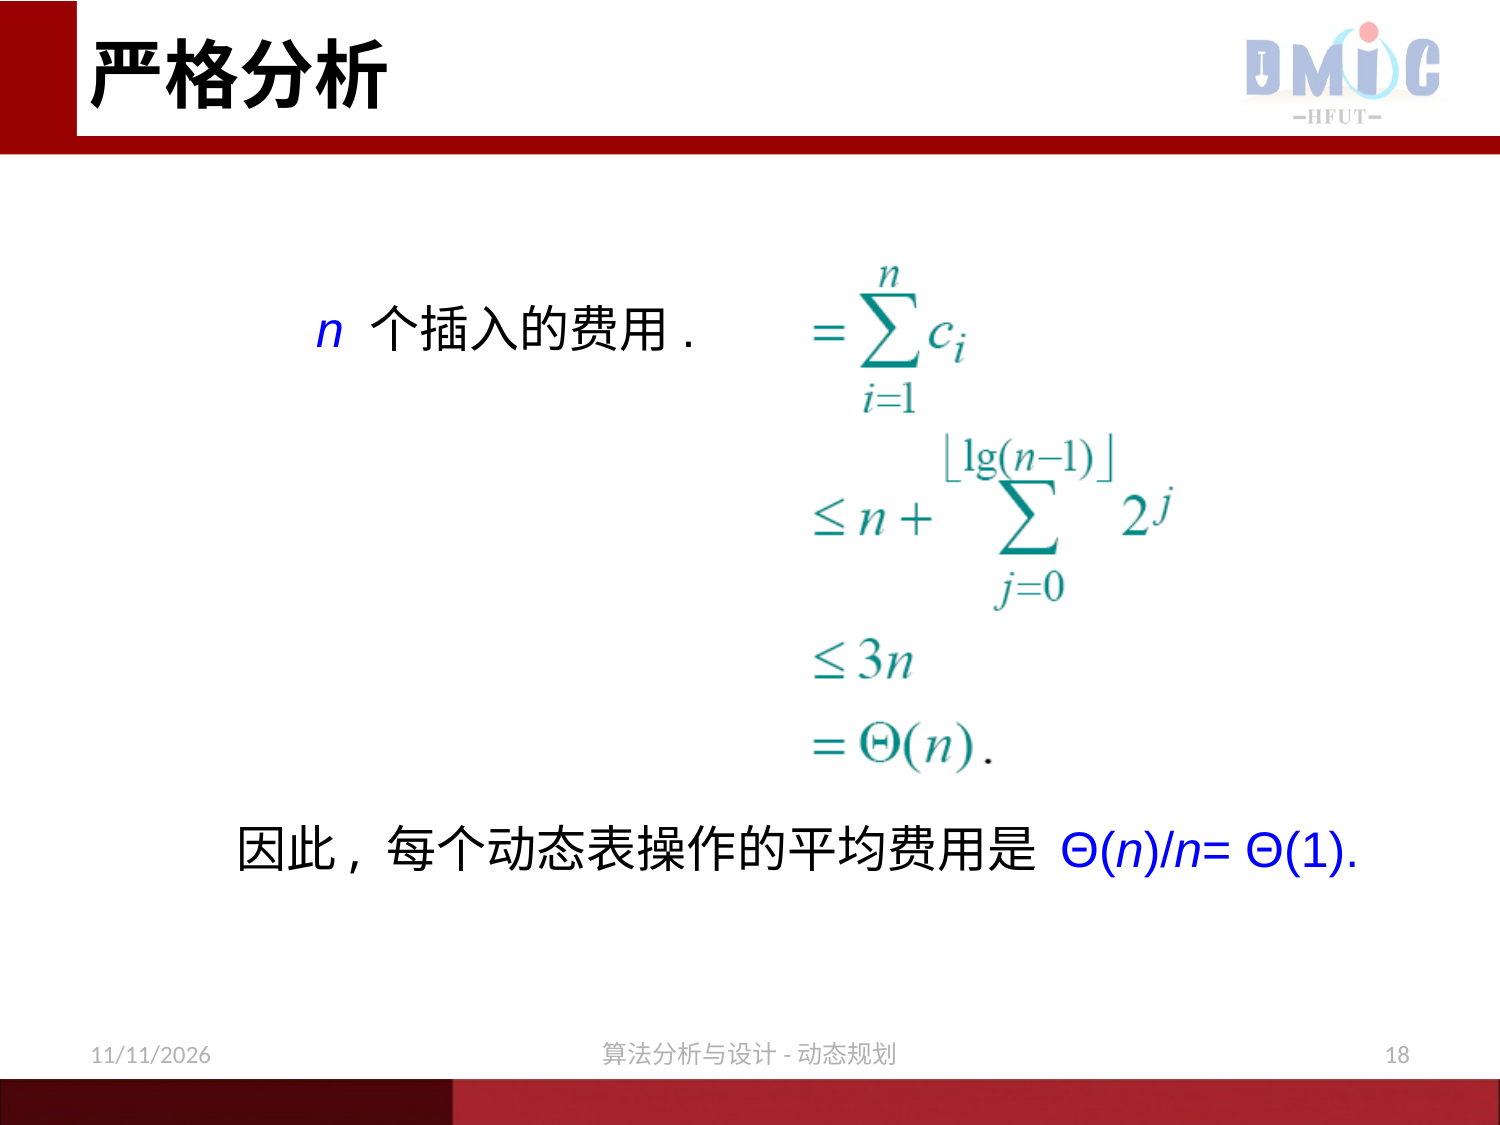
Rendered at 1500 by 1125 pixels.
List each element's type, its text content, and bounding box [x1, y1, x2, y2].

slide_number 18 [1074, 1023, 1425, 1084]
footer 算法分析与设计-动态规划 [466, 1023, 1034, 1084]
picture [0, 1079, 1500, 1125]
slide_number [75, 1023, 425, 1084]
text_box n 个插入的费用. [301, 290, 711, 366]
picture [796, 231, 1200, 784]
text_box 严格分析 [74, 20, 1425, 129]
text_box 因此, 每个动态表操作的平均费用是 Θ(n)/n= Θ(1). [221, 810, 1375, 886]
